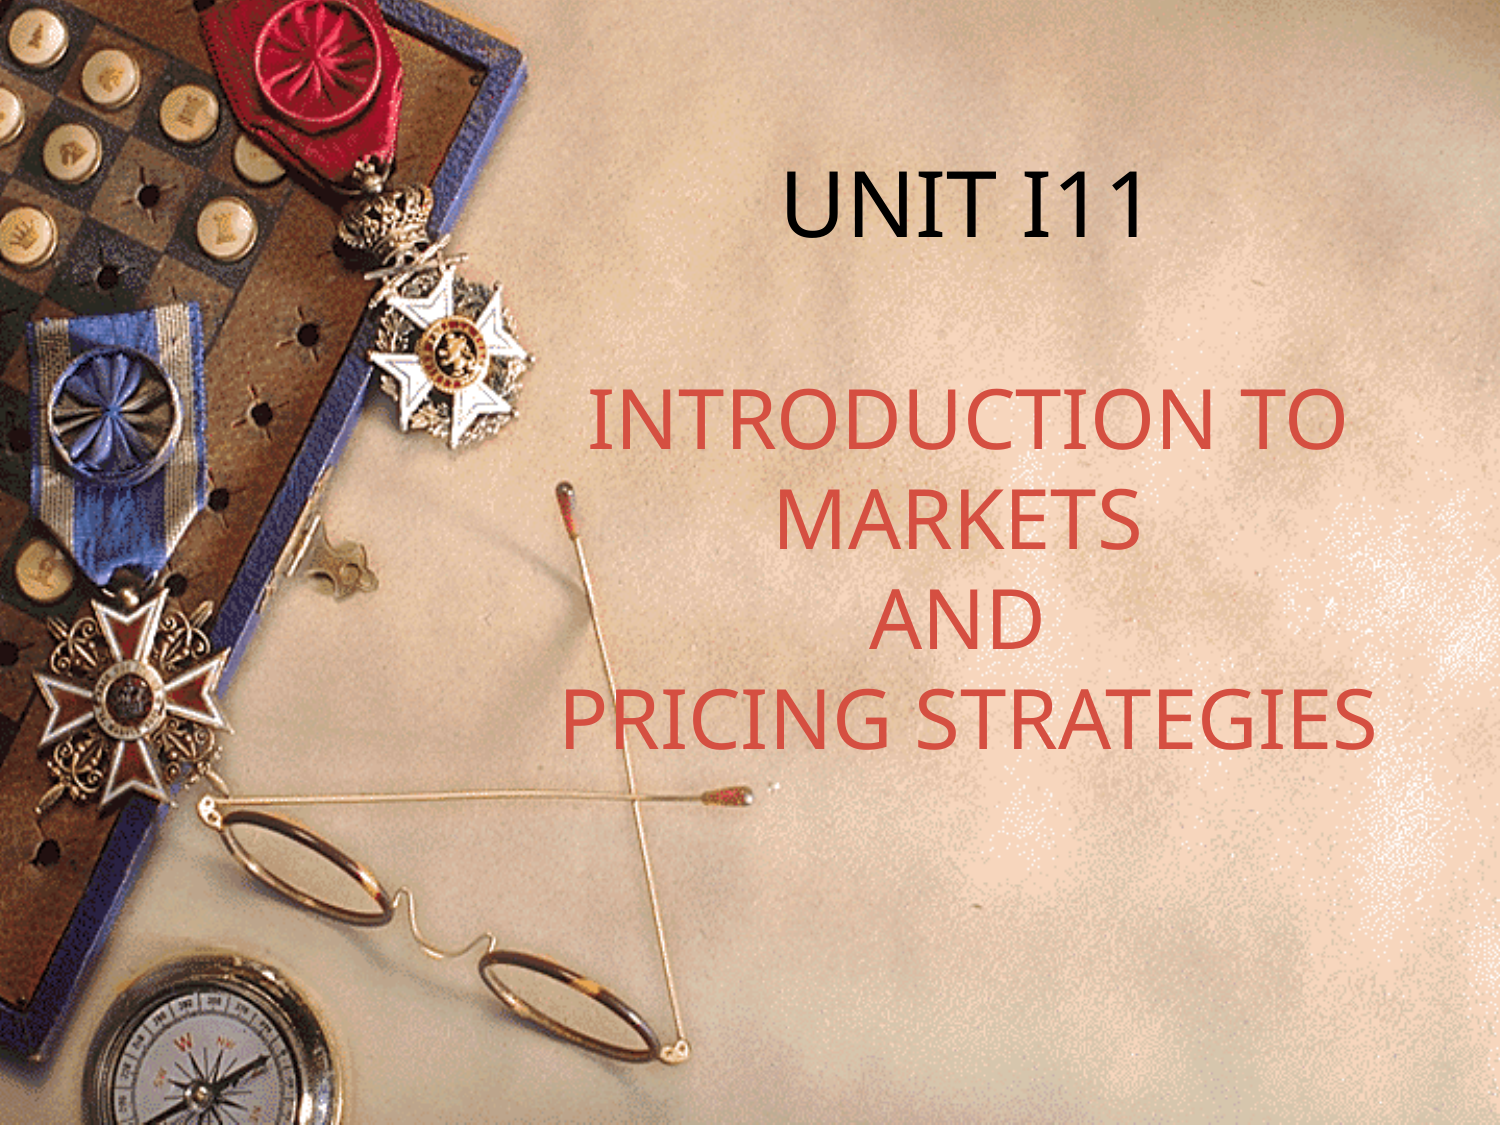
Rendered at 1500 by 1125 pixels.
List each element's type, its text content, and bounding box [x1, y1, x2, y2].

picture [0, 0, 1500, 1125]
title UNIT I11 INTRODUCTION TO MARKETS AND PRICING STRATEGIES [399, 74, 1500, 838]
